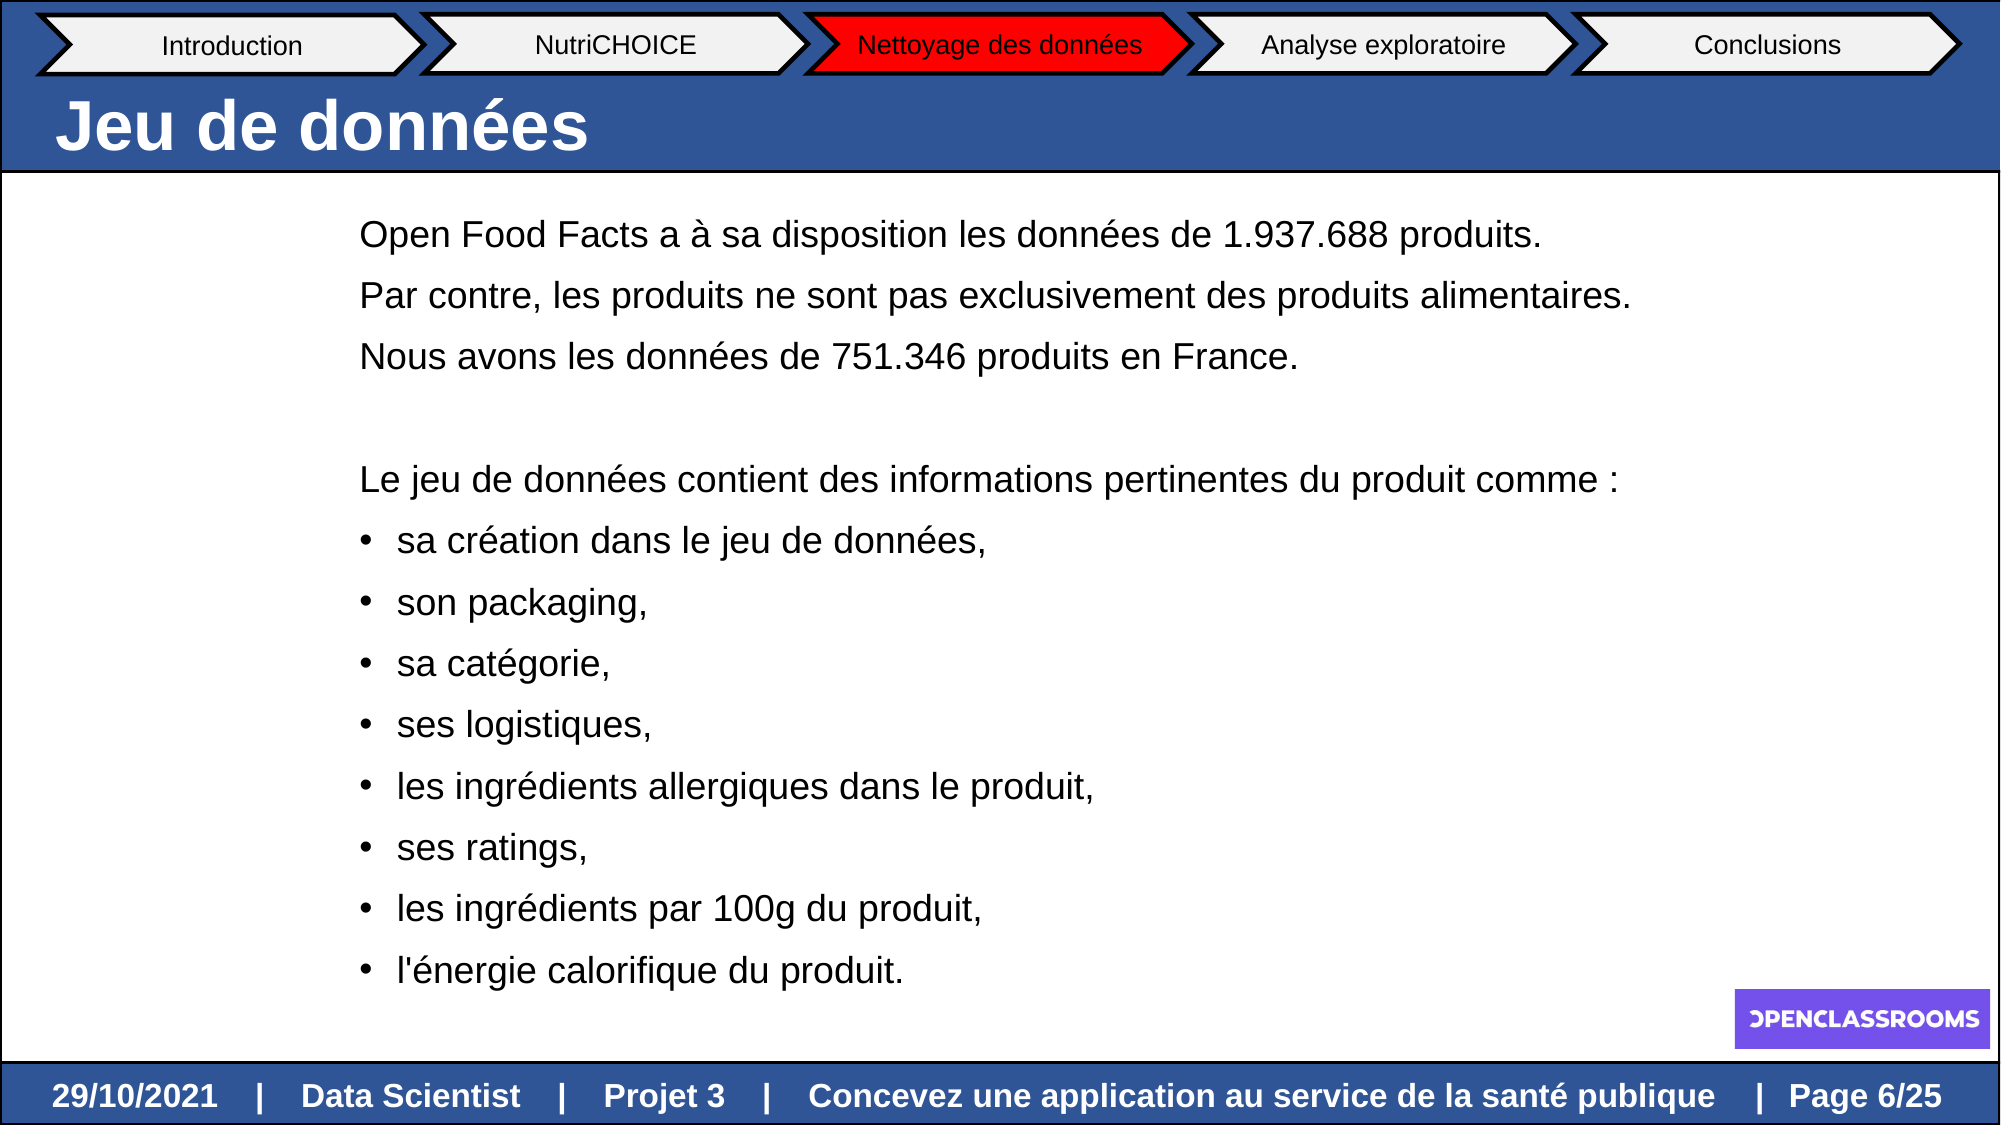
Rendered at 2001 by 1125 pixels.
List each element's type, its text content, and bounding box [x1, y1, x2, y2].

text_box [40, 14, 1960, 75]
picture [1734, 989, 1991, 1049]
text_box Page 6/25 [1727, 1066, 2000, 1125]
title Jeu de données [40, 75, 1766, 194]
list Open Food Facts a à sa disposition les données de 1.937.688 produits. Par contre, les produits ne sont pas exclusivement des produits alimentaires. Nous avons les données de 751.346 produits en France. Le jeu de données contient des informations pertinentes du produit comme : sa création dans le jeu de données, son packaging, sa catégorie, ses logistiques, les ingrédients allergiques dans le produit, ses ratings, les ingrédients par 100g du produit, l'énergie calorifique du produit. [344, 207, 1656, 1087]
